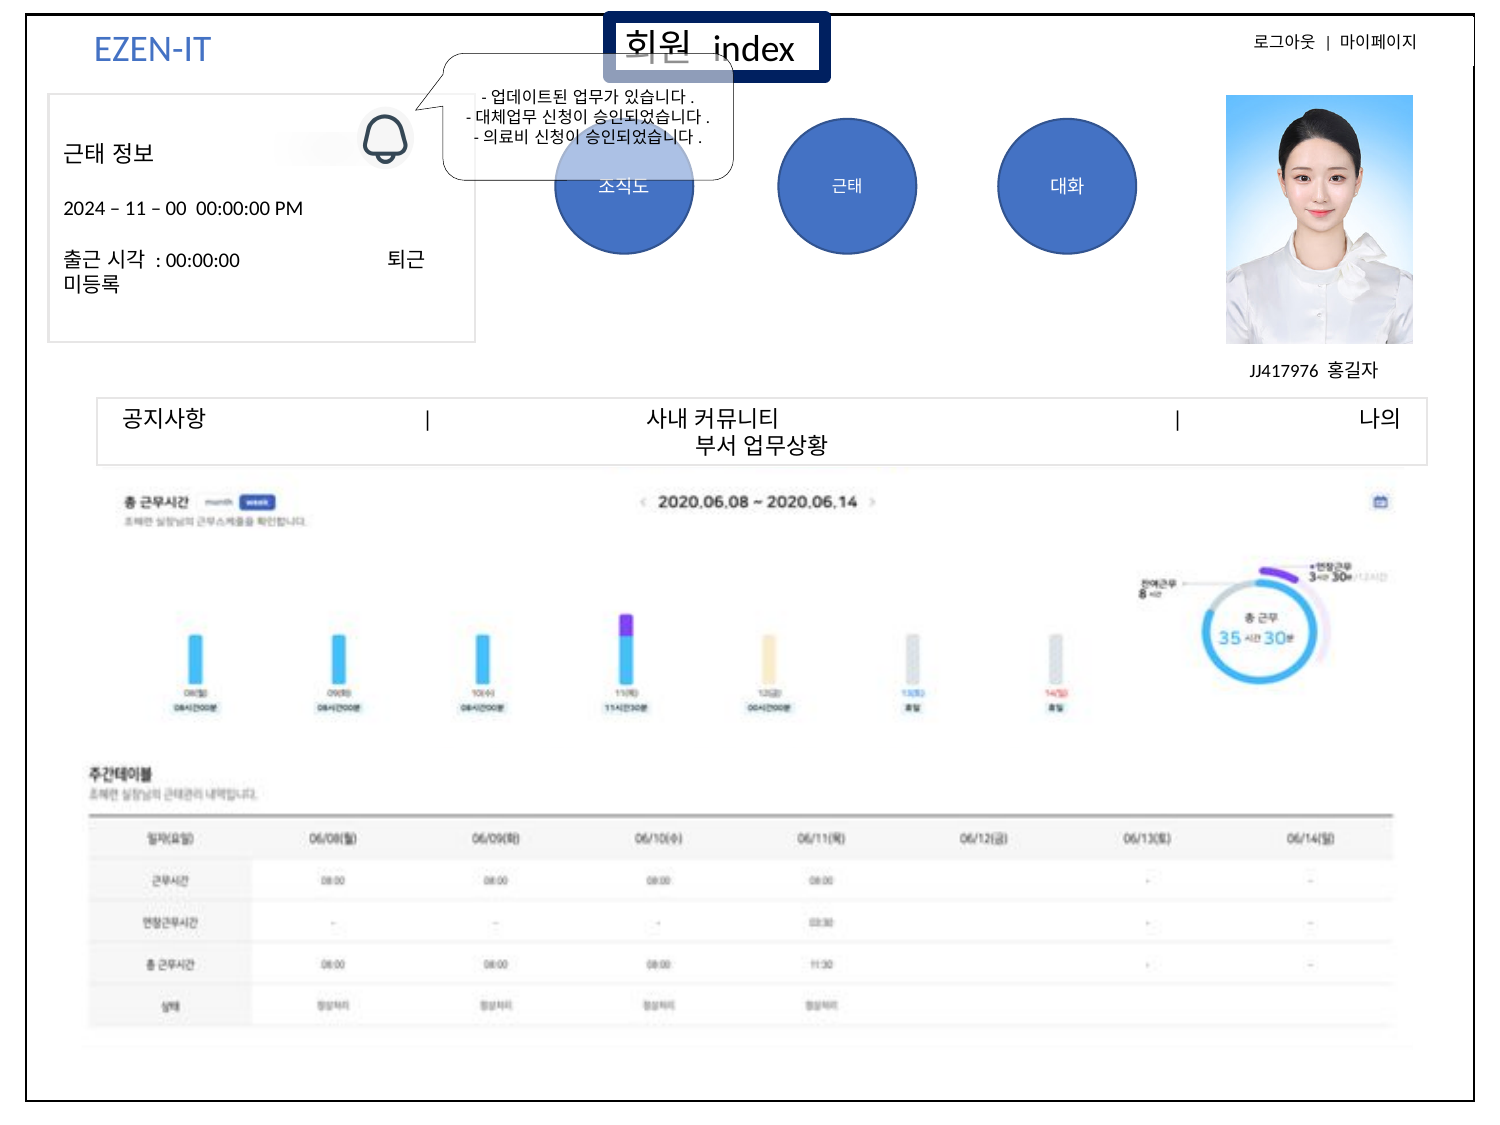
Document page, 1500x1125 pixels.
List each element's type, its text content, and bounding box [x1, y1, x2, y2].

text_box 로그아웃 | 마이페이지 [1197, 17, 1474, 66]
text_box 대화 [997, 117, 1138, 255]
picture [81, 467, 1413, 1050]
text_box EZEN-IT [79, 16, 237, 77]
text_box 조직도 [554, 182, 695, 255]
text_box 근태 [777, 117, 918, 255]
text_box -업데이트된 업무가 있습니다. -대체업무 신청이 승인되었습니다. -의료비 신청이 승인되었습니다. [415, 52, 735, 182]
text_box 공지사항 | 사내 커뮤니티 | 나의 부서 업무상황 [96, 397, 1428, 466]
text_box 회원 index [609, 16, 826, 77]
picture [356, 106, 415, 170]
text_box [25, 13, 1475, 1102]
picture [1226, 95, 1413, 344]
text_box 근태 정보 2024 – 11 – 00 00:00:00 PM 출근 시각 : 00:00:00 퇴근 미등록 [47, 93, 476, 343]
text_box JJ417976 홍길자 [1201, 351, 1428, 389]
